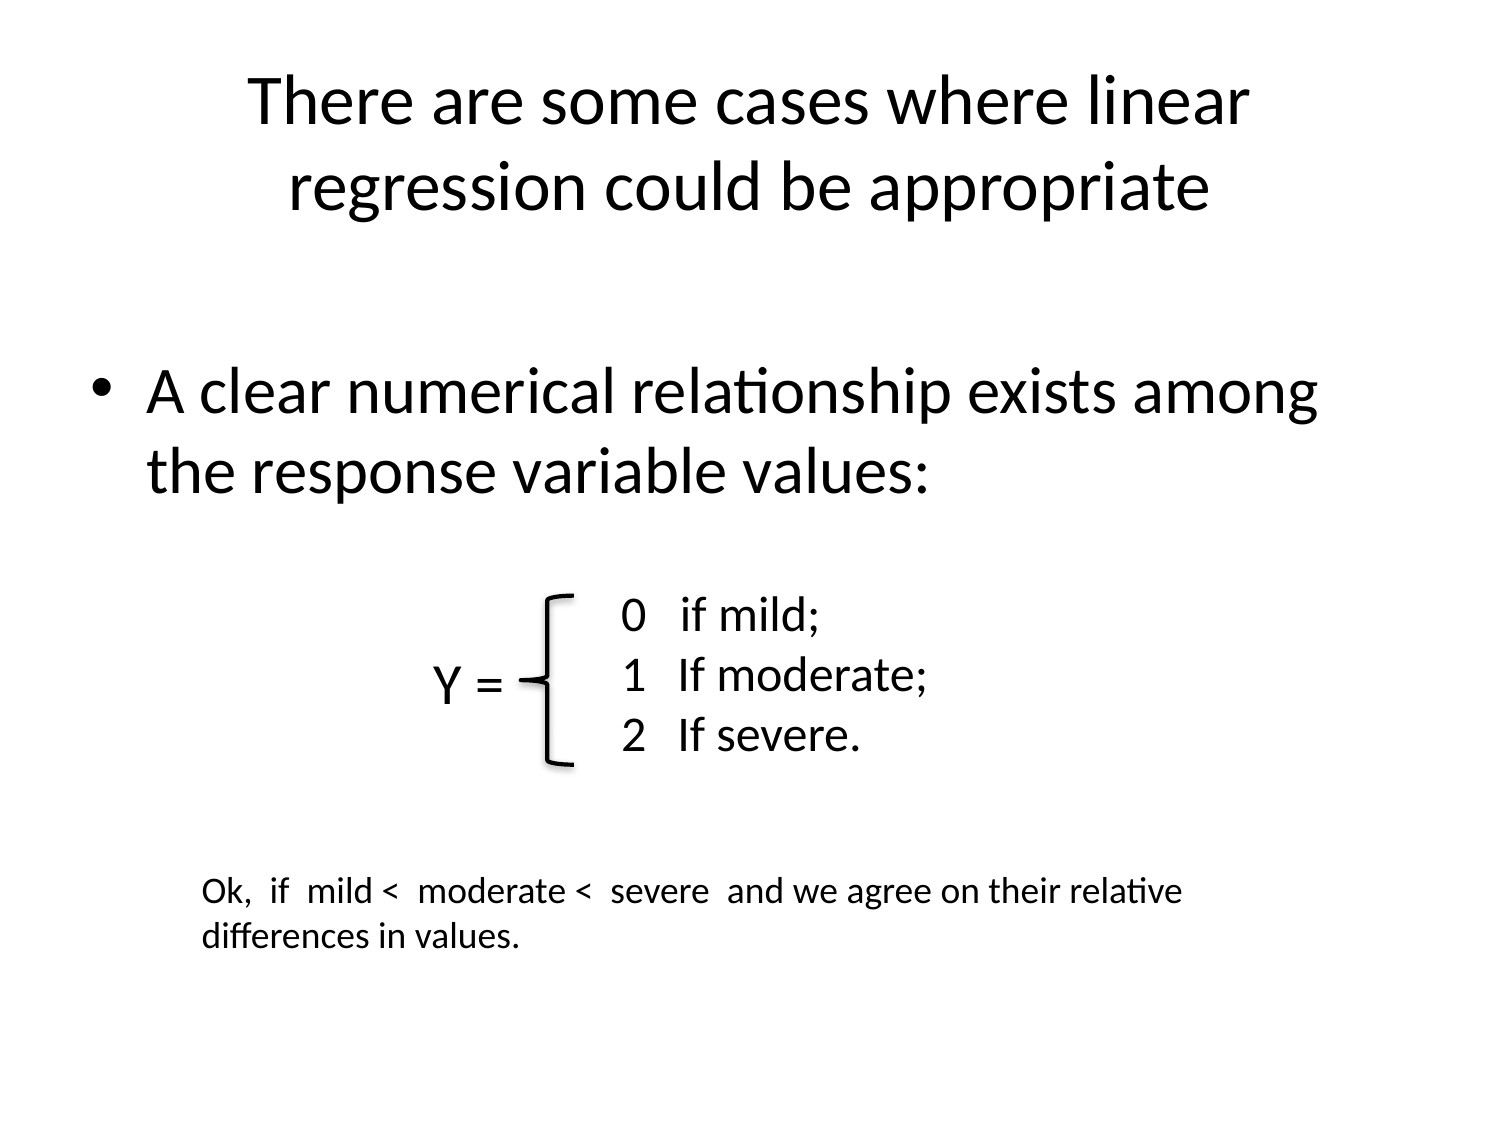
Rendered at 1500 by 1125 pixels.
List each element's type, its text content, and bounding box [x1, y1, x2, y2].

text_box Ok, if mild < moderate < severe and we agree on their relative differences in values. [186, 858, 1329, 964]
title There are some cases where linear regression could be appropriate [75, 45, 1425, 233]
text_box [424, 573, 946, 771]
list A clear numerical relationship exists among the response variable values: [75, 339, 1425, 883]
